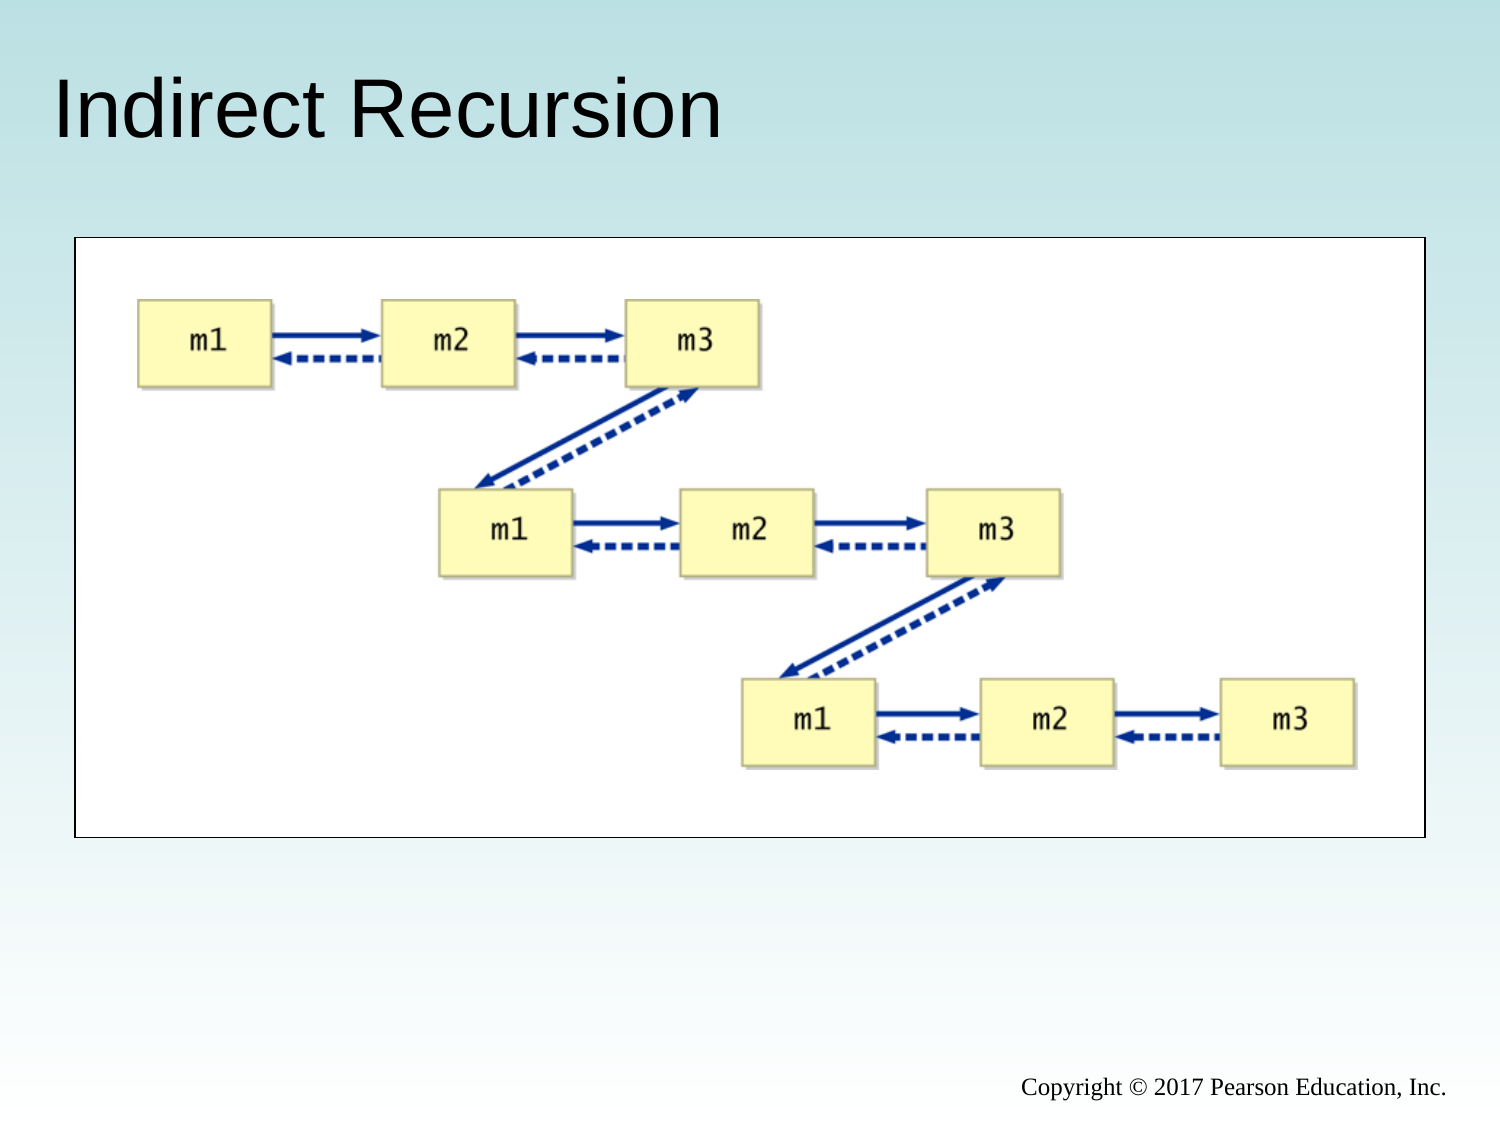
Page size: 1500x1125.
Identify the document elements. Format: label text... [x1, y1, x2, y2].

footer Copyright © 2017 Pearson Education, Inc. [549, 1062, 1463, 1114]
title Indirect Recursion [37, 45, 1463, 163]
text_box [74, 237, 1426, 838]
